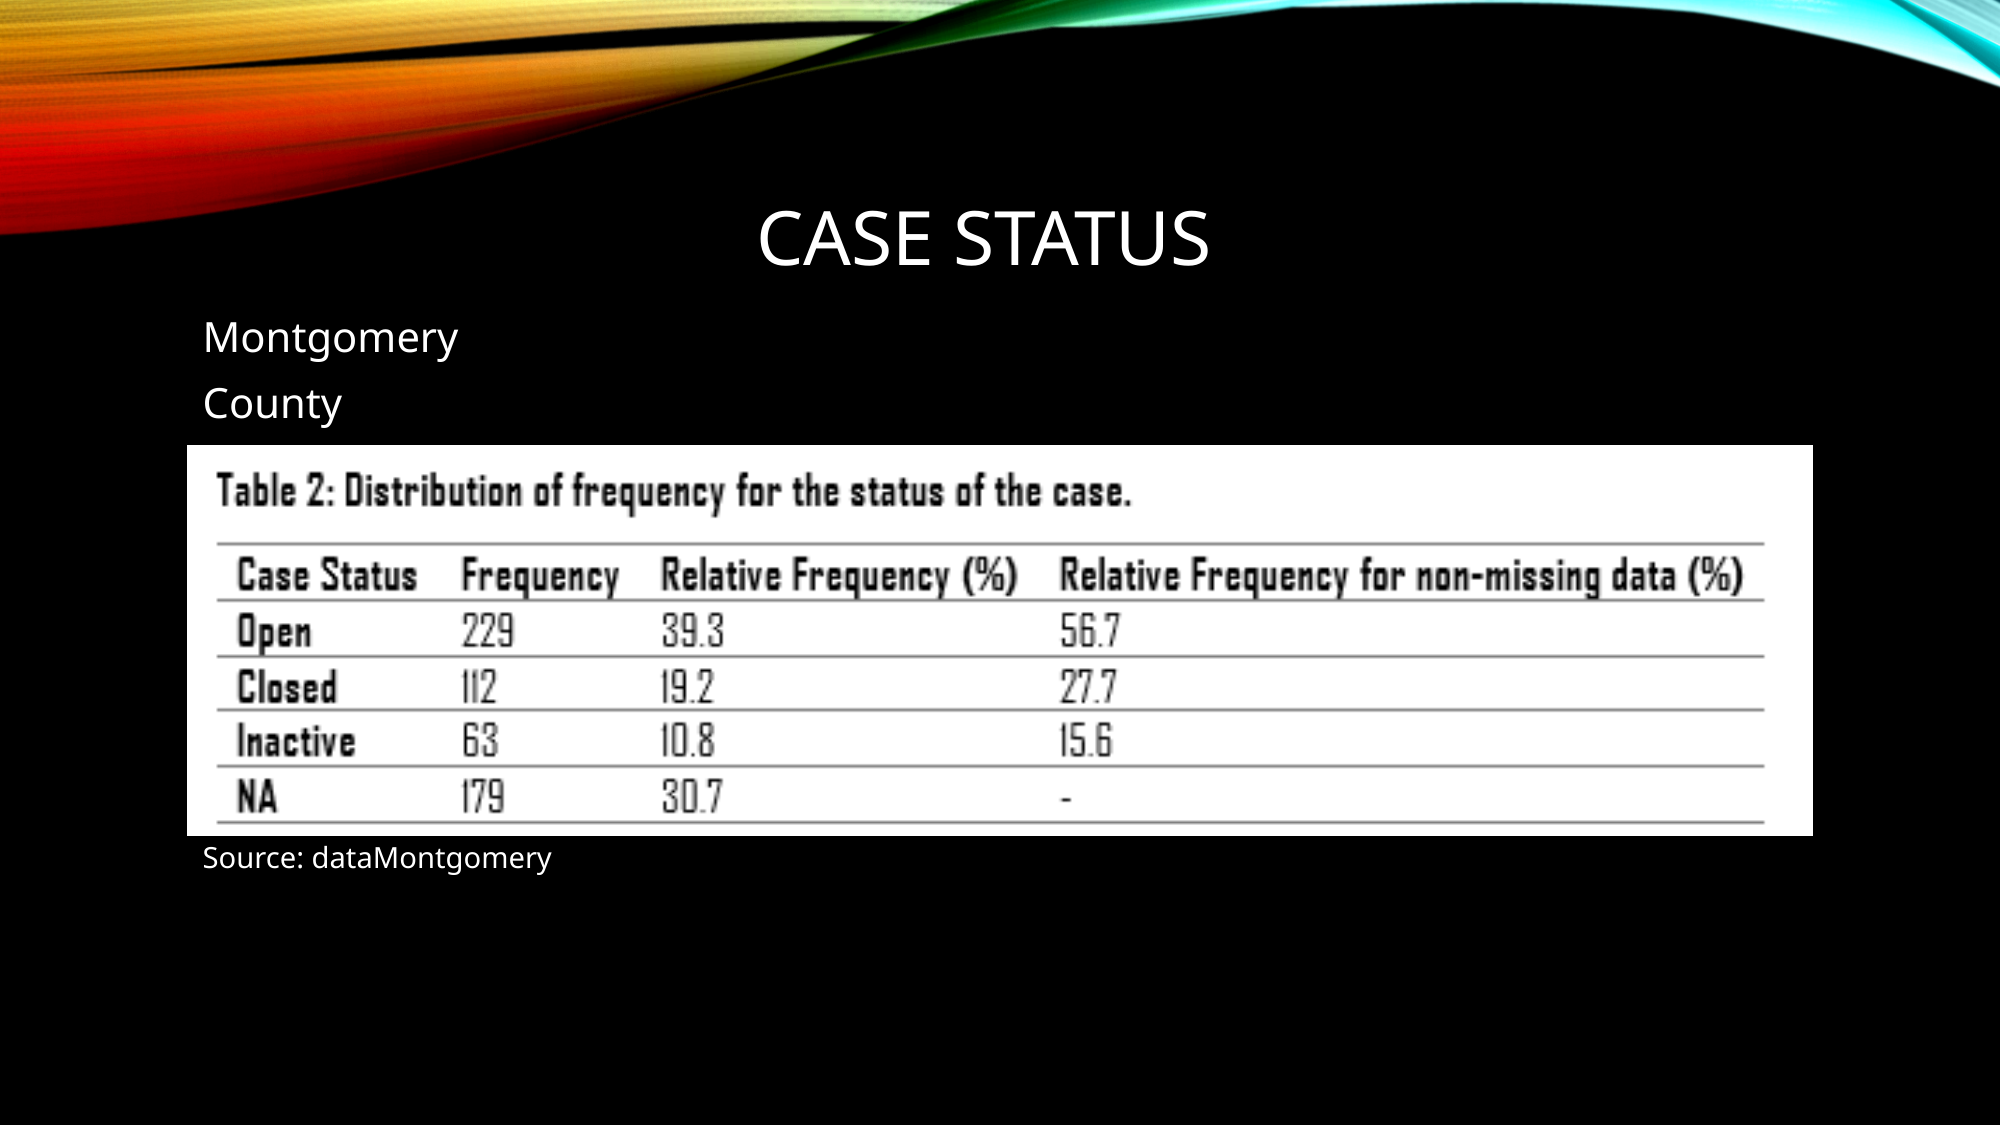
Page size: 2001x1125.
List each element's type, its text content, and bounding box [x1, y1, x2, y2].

picture [0, 0, 2000, 237]
title Case status [740, 152, 1259, 290]
text_box Montgomery County [187, 309, 493, 445]
picture [187, 445, 1813, 836]
text_box Source: dataMontgomery [187, 836, 599, 891]
